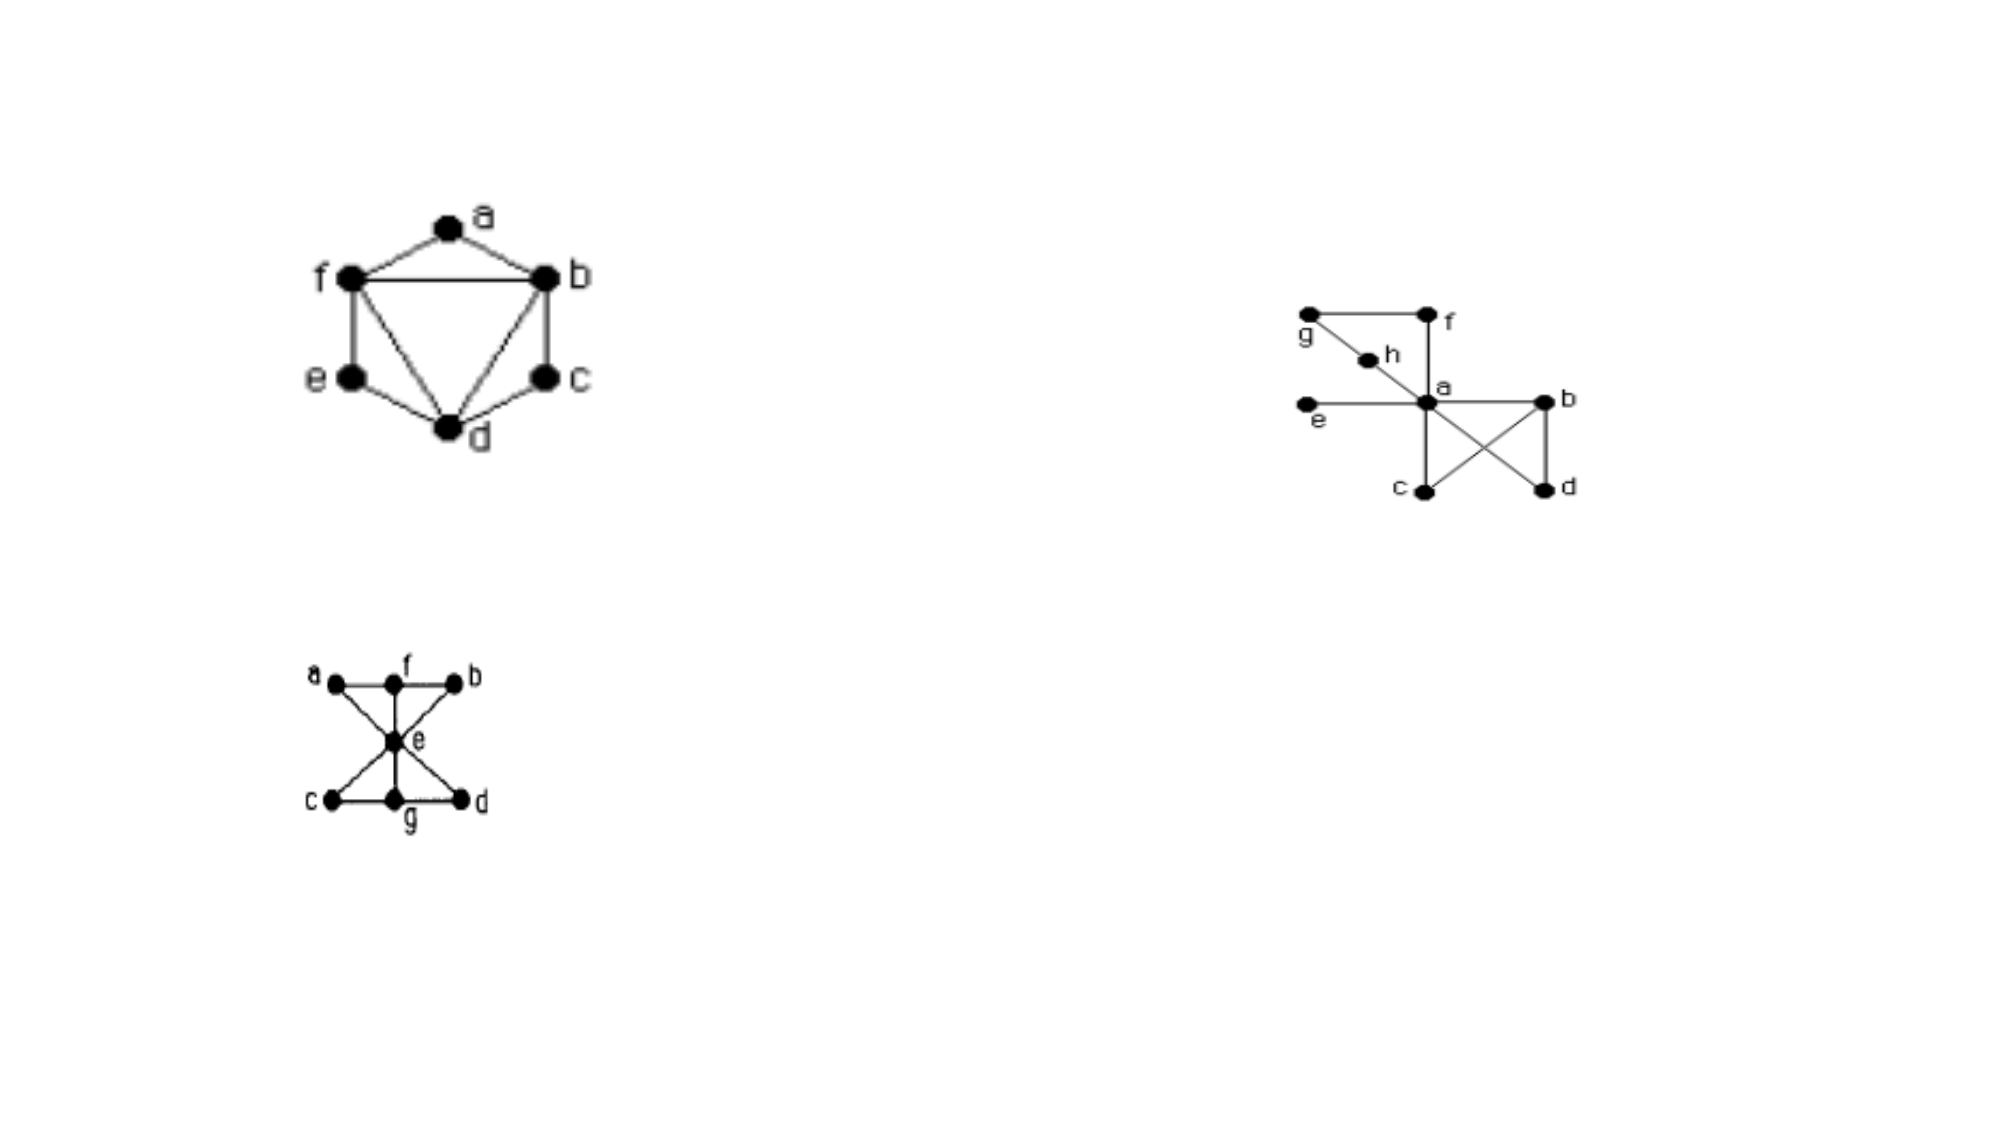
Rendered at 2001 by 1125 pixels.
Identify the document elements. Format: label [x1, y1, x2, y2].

picture [1158, 267, 1713, 563]
picture [243, 182, 730, 501]
picture [266, 630, 610, 880]
